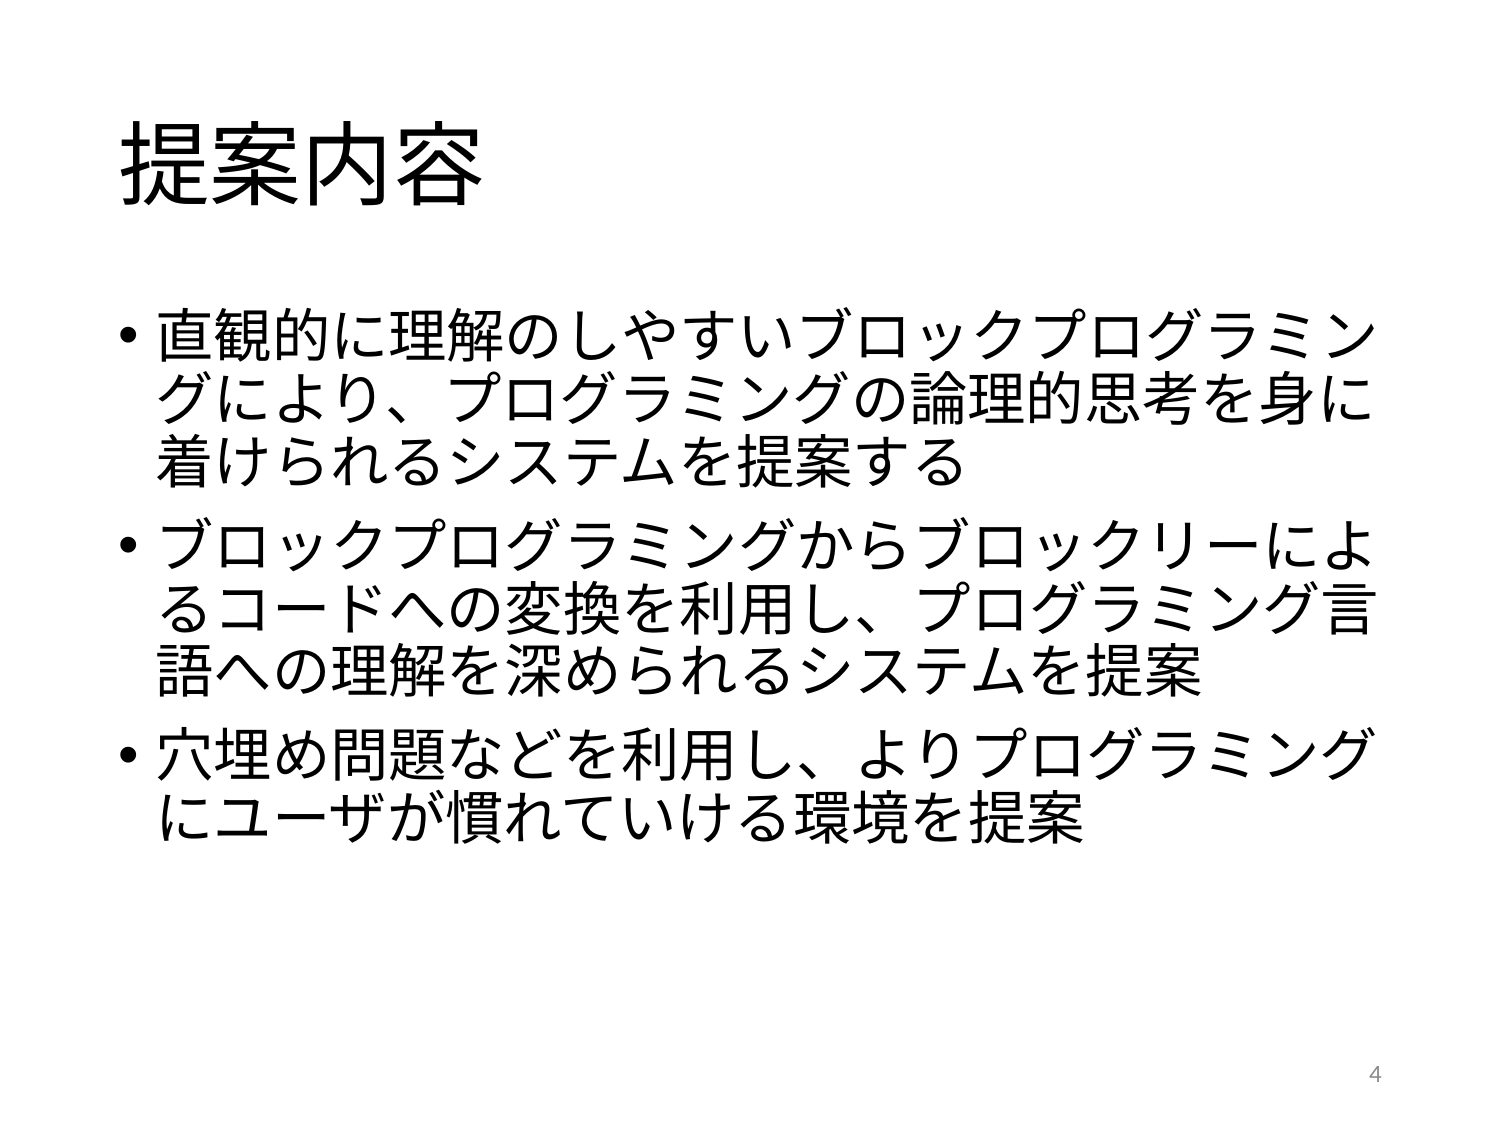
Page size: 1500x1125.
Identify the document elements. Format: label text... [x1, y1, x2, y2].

title 提案内容 [103, 59, 1397, 278]
slide_number 4 [1059, 1042, 1397, 1103]
list 直観的に理解のしやすいブロックプログラミングにより、プログラミングの論理的思考を身に着けられるシステムを提案する ブロックプログラミングからブロックリーによるコードへの変換を利用し、プログラミング言語への理解を深められるシステムを提案 穴埋め問題などを利用し、よりプログラミングにユーザが慣れていける環境を提案 [103, 299, 1397, 1014]
